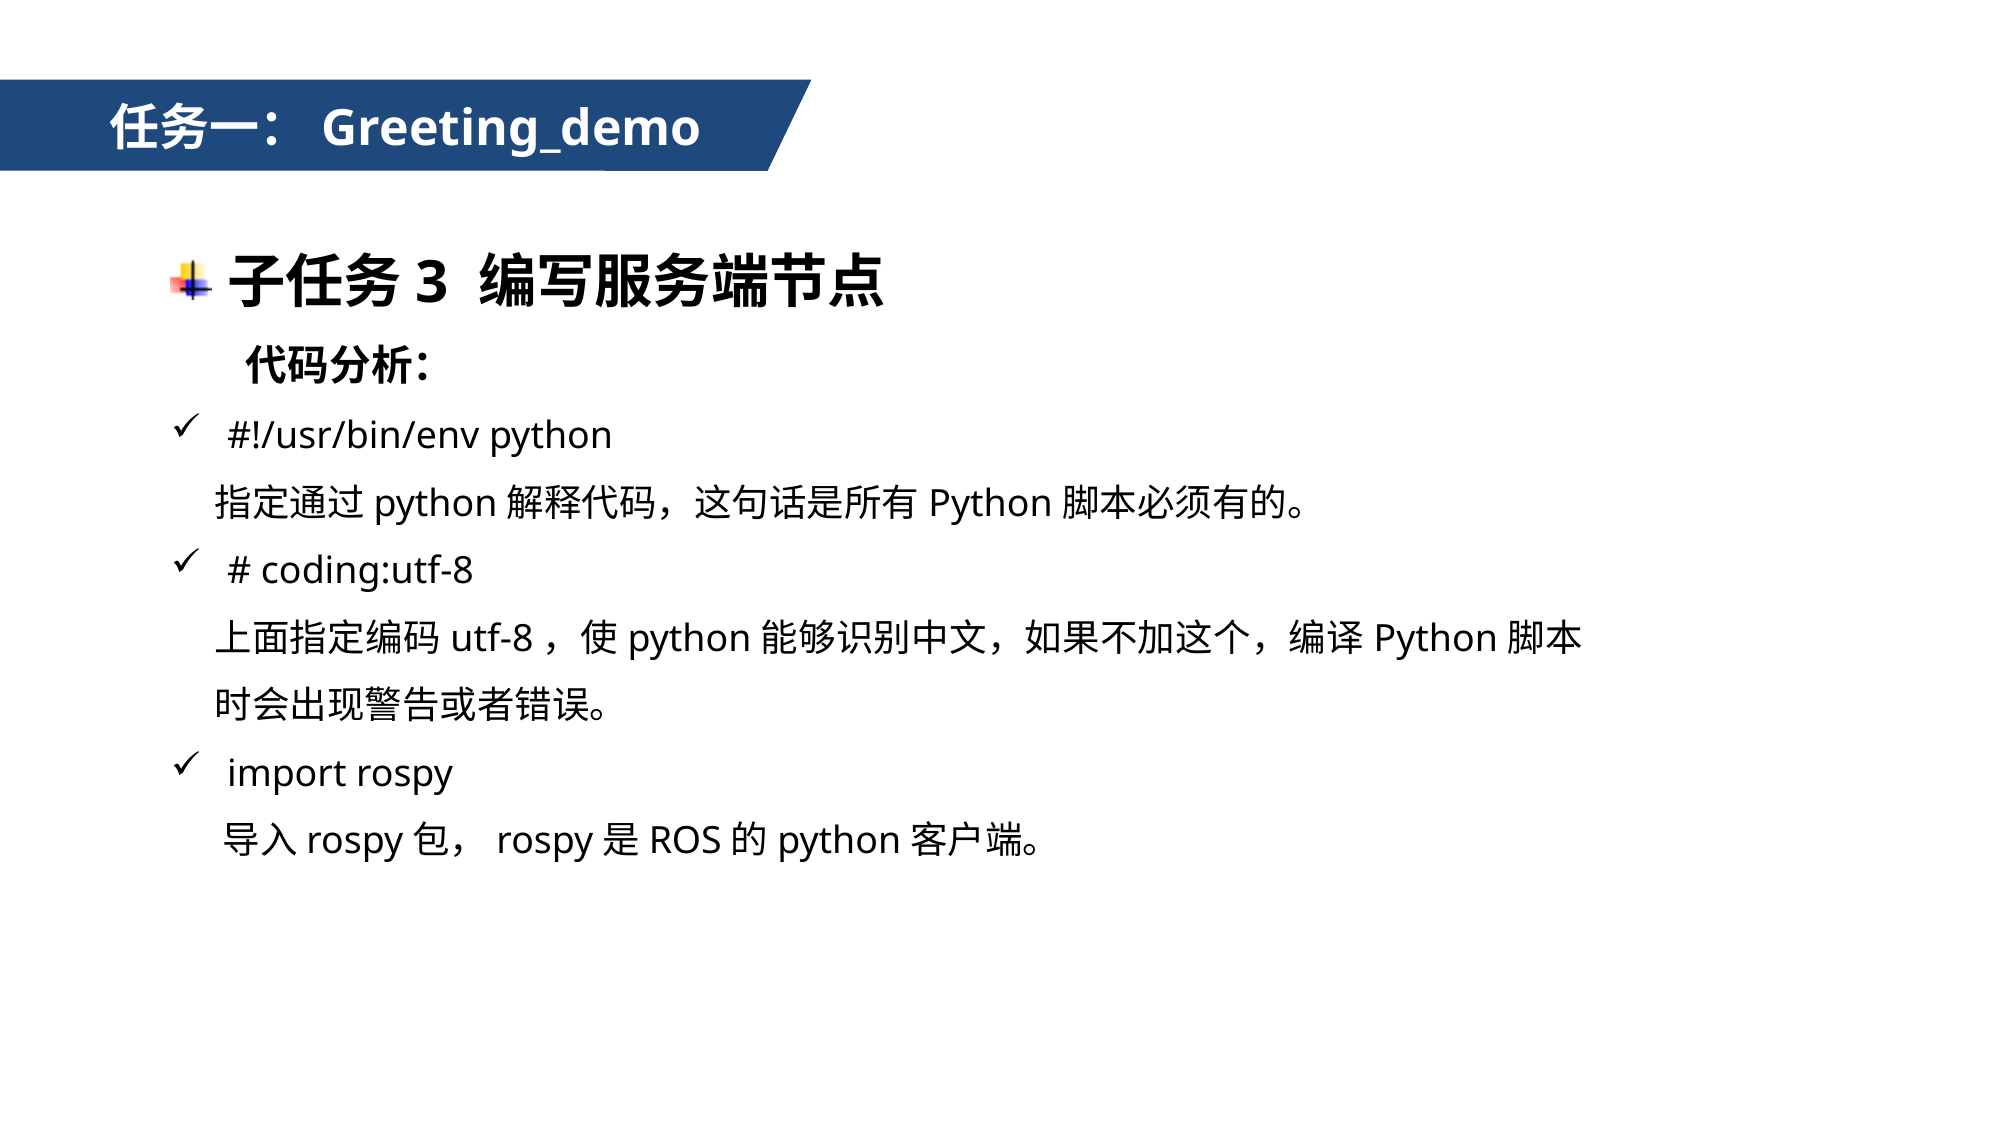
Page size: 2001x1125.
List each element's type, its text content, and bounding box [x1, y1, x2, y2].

text_box 子任务3 编写服务端节点 代码分析： #!/usr/bin/env python 指定通过python解释代码，这句话是所有Python脚本必须有的。 # coding:utf-8 上面指定编码utf-8，使python能够识别中文，如果不加这个，编译Python脚本时会出现警告或者错误。 import rospy 导入rospy包，rospy是ROS的python客户端。 [156, 201, 1598, 944]
text_box 任务一：Greeting_demo [0, 78, 814, 172]
picture [170, 258, 212, 300]
